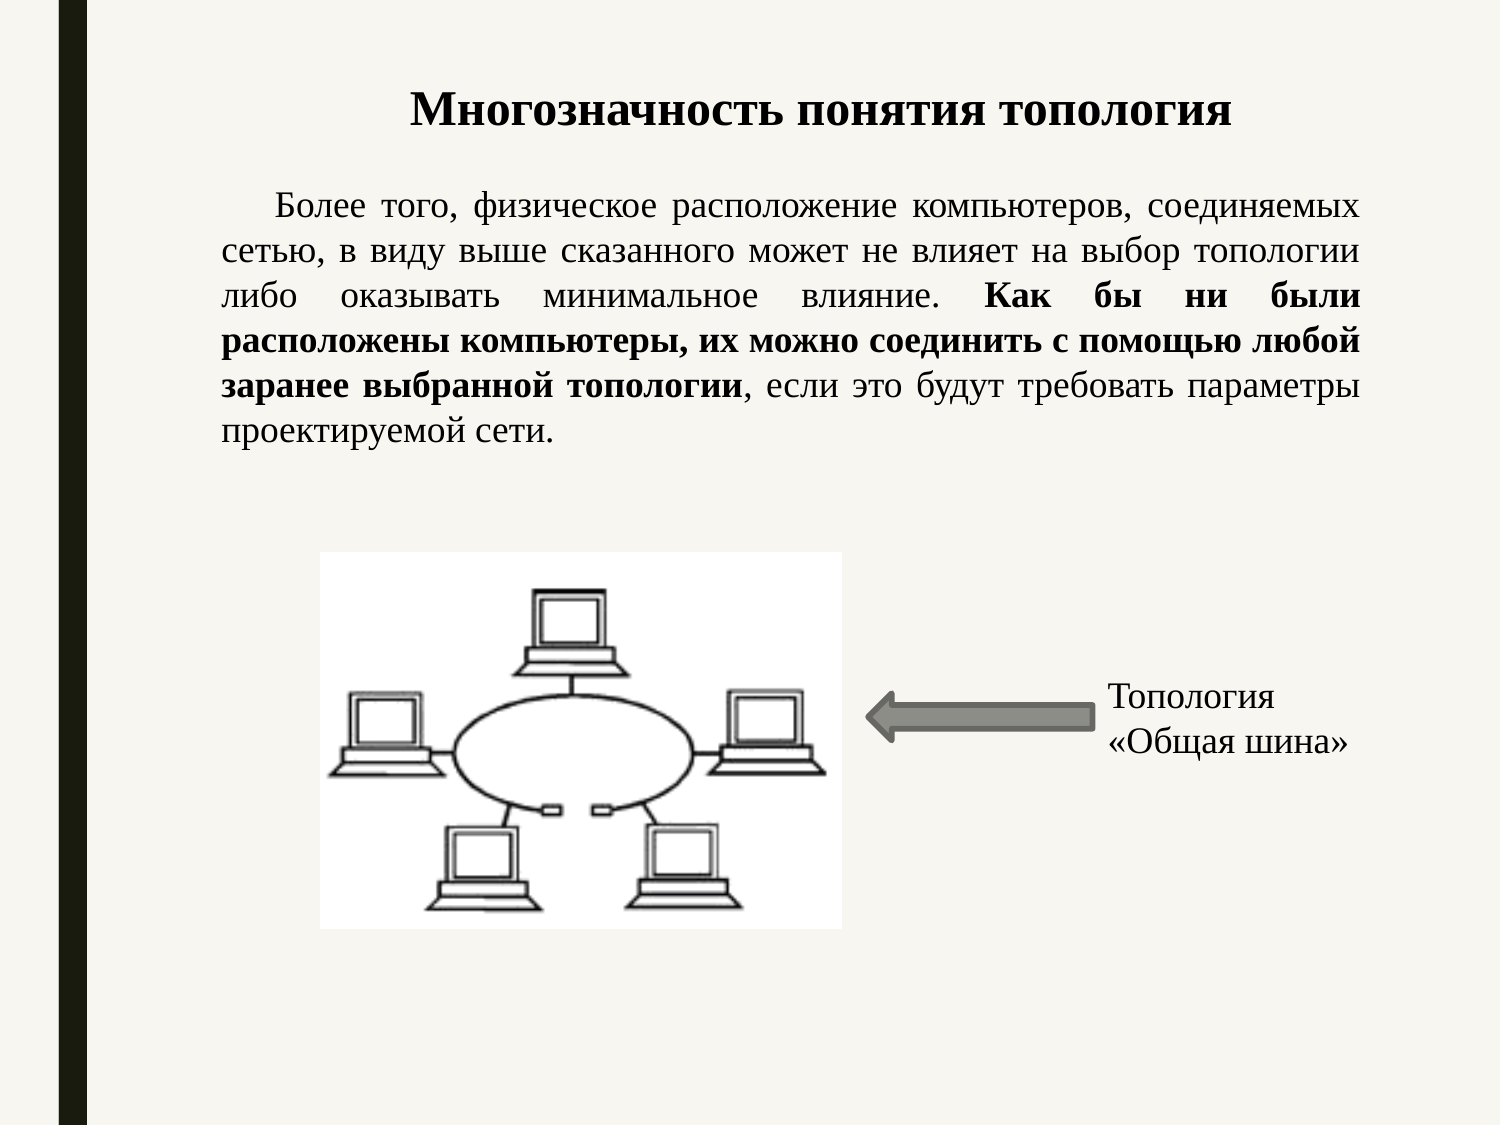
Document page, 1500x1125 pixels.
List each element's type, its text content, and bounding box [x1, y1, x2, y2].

text_box Многозначность понятия топология [395, 67, 1248, 143]
text_box Топология «Общая шина» [1092, 663, 1412, 769]
text_box [865, 690, 1092, 744]
text_box Более того, физическое расположение компьютеров, соединяемых сетью, в виду выше сказанного может не влияет на выбор топологии либо оказывать минимальное влияние. Как бы ни были расположены компьютеры, их можно соединить с помощью любой заранее выбранной топологии, если это будут требовать параметры проектируемой сети. [206, 172, 1376, 458]
picture [320, 552, 842, 929]
